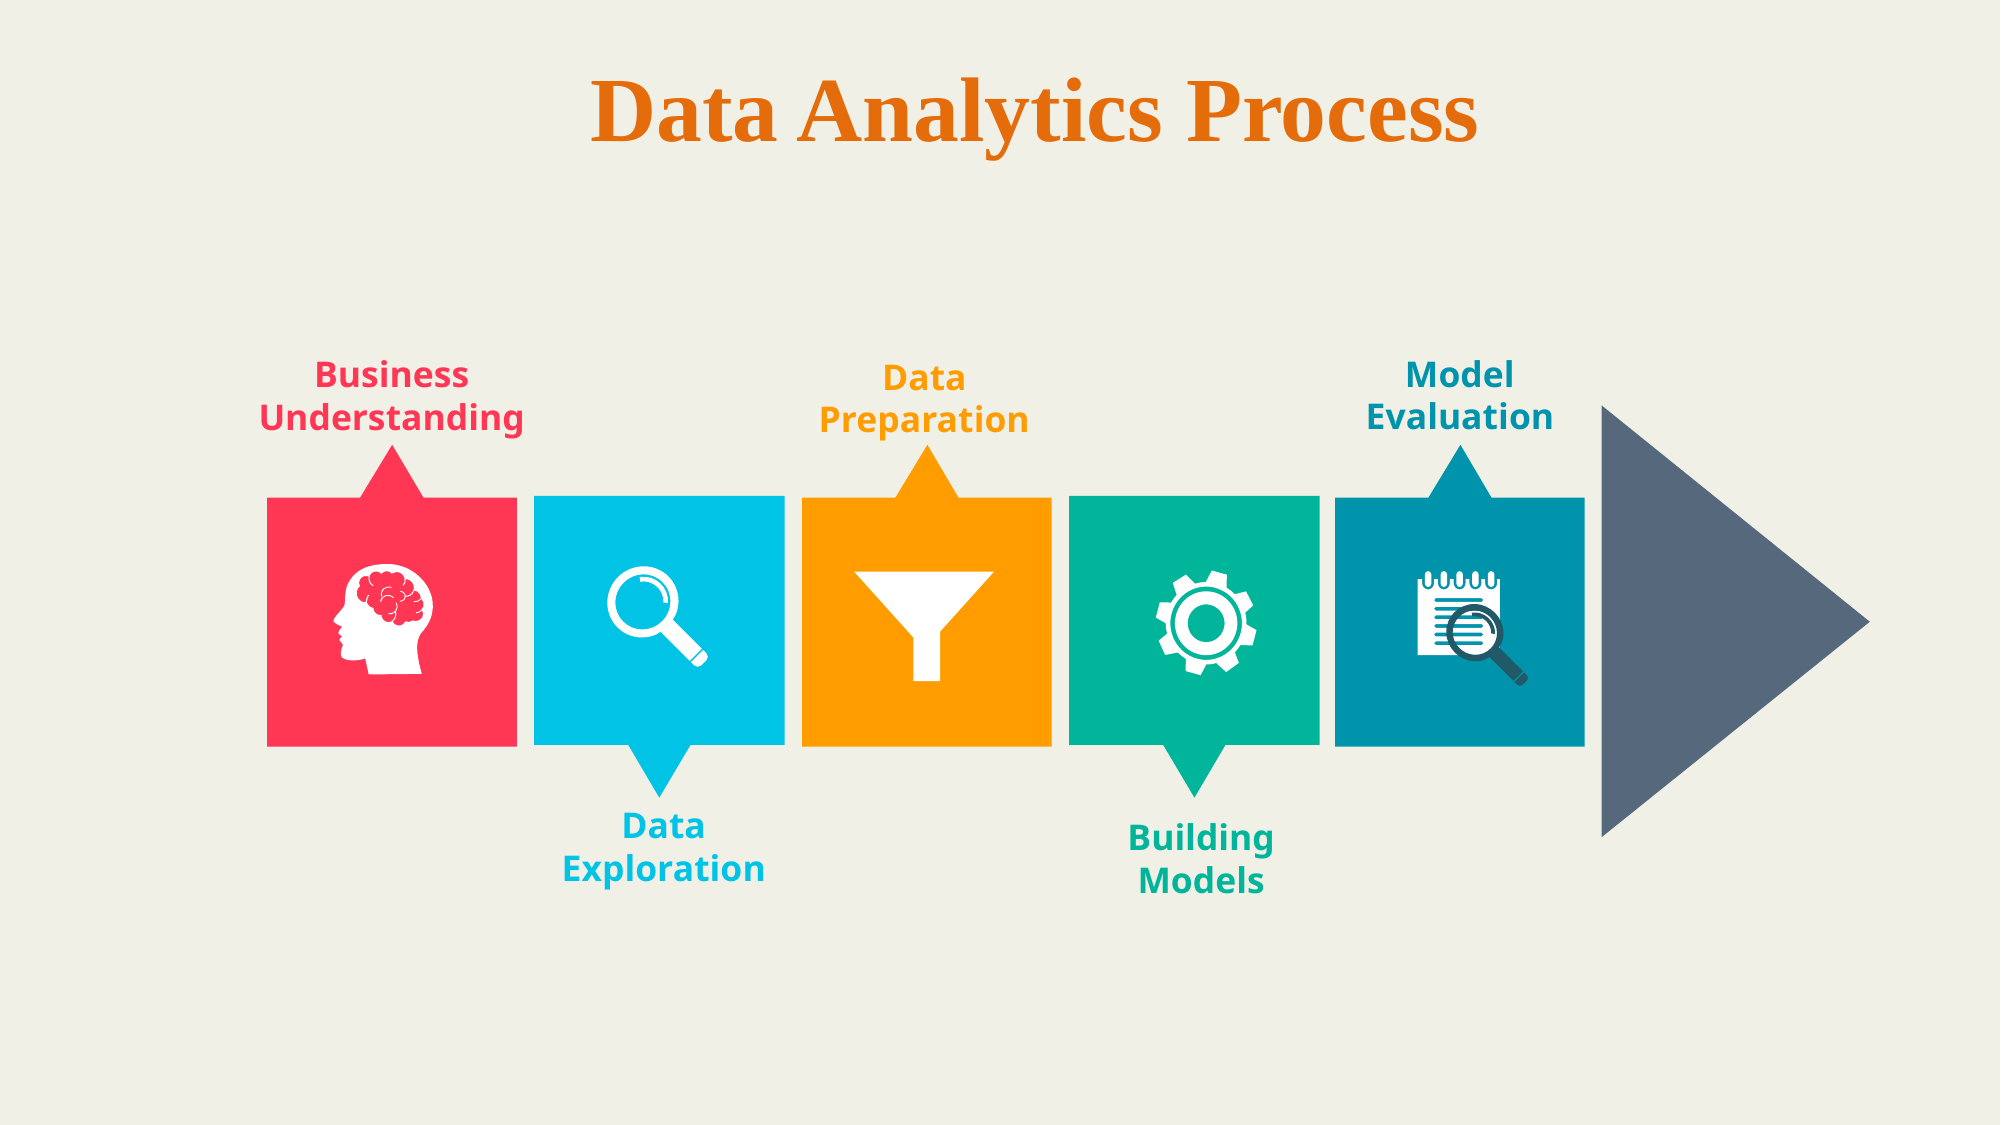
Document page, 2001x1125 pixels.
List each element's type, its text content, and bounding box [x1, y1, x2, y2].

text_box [200, 344, 1871, 906]
text_box Data Analytics Process [516, 42, 1555, 167]
